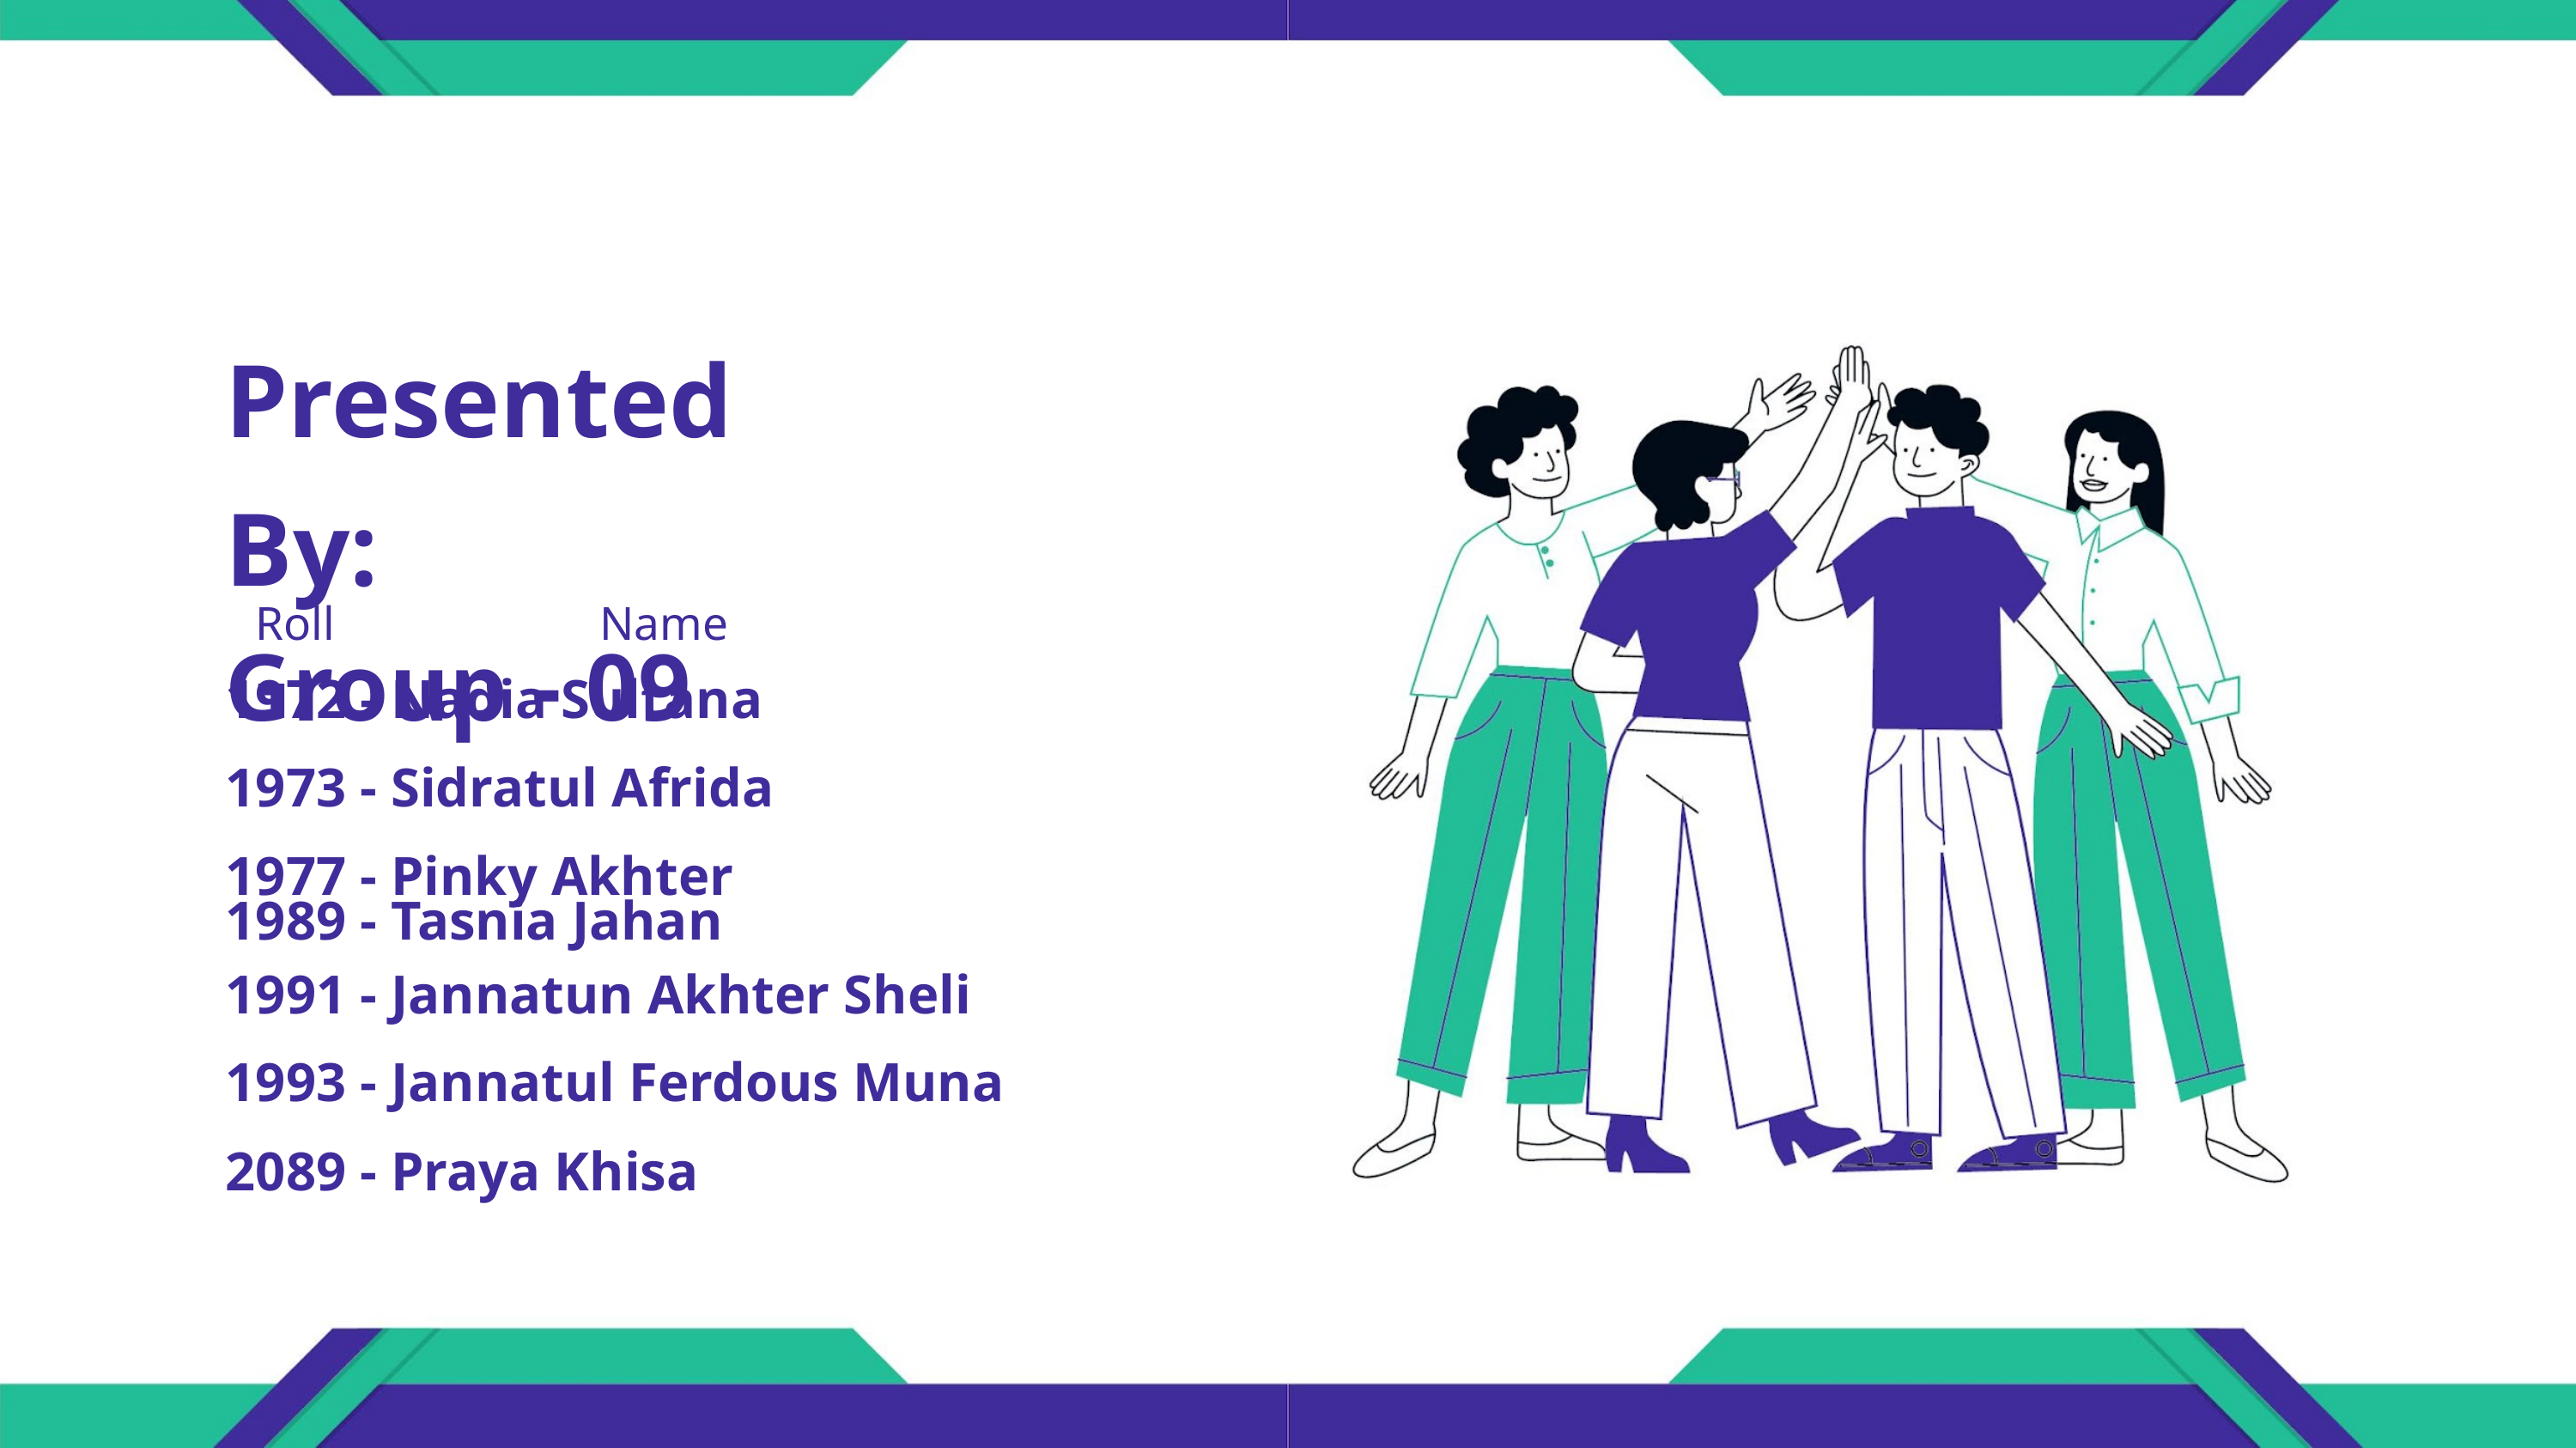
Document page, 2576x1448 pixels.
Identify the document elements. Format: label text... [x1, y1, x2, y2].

text_box Roll [255, 575, 367, 642]
text_box [0, 0, 2576, 1448]
text_box Presented By: Group - 09 [225, 308, 876, 642]
text_box Name [599, 575, 761, 642]
text_box 1989 - Tasnia Jahan [225, 864, 872, 938]
text_box 1972 - Nadia Sultana 1973 - Sidratul Afrida 1977 - Pinky Akhter [225, 642, 920, 906]
text_box 1991 - Jannatun Akhter Sheli 1993 - Jannatul Ferdous Muna 2089 - Praya Khisa [225, 938, 1150, 1202]
